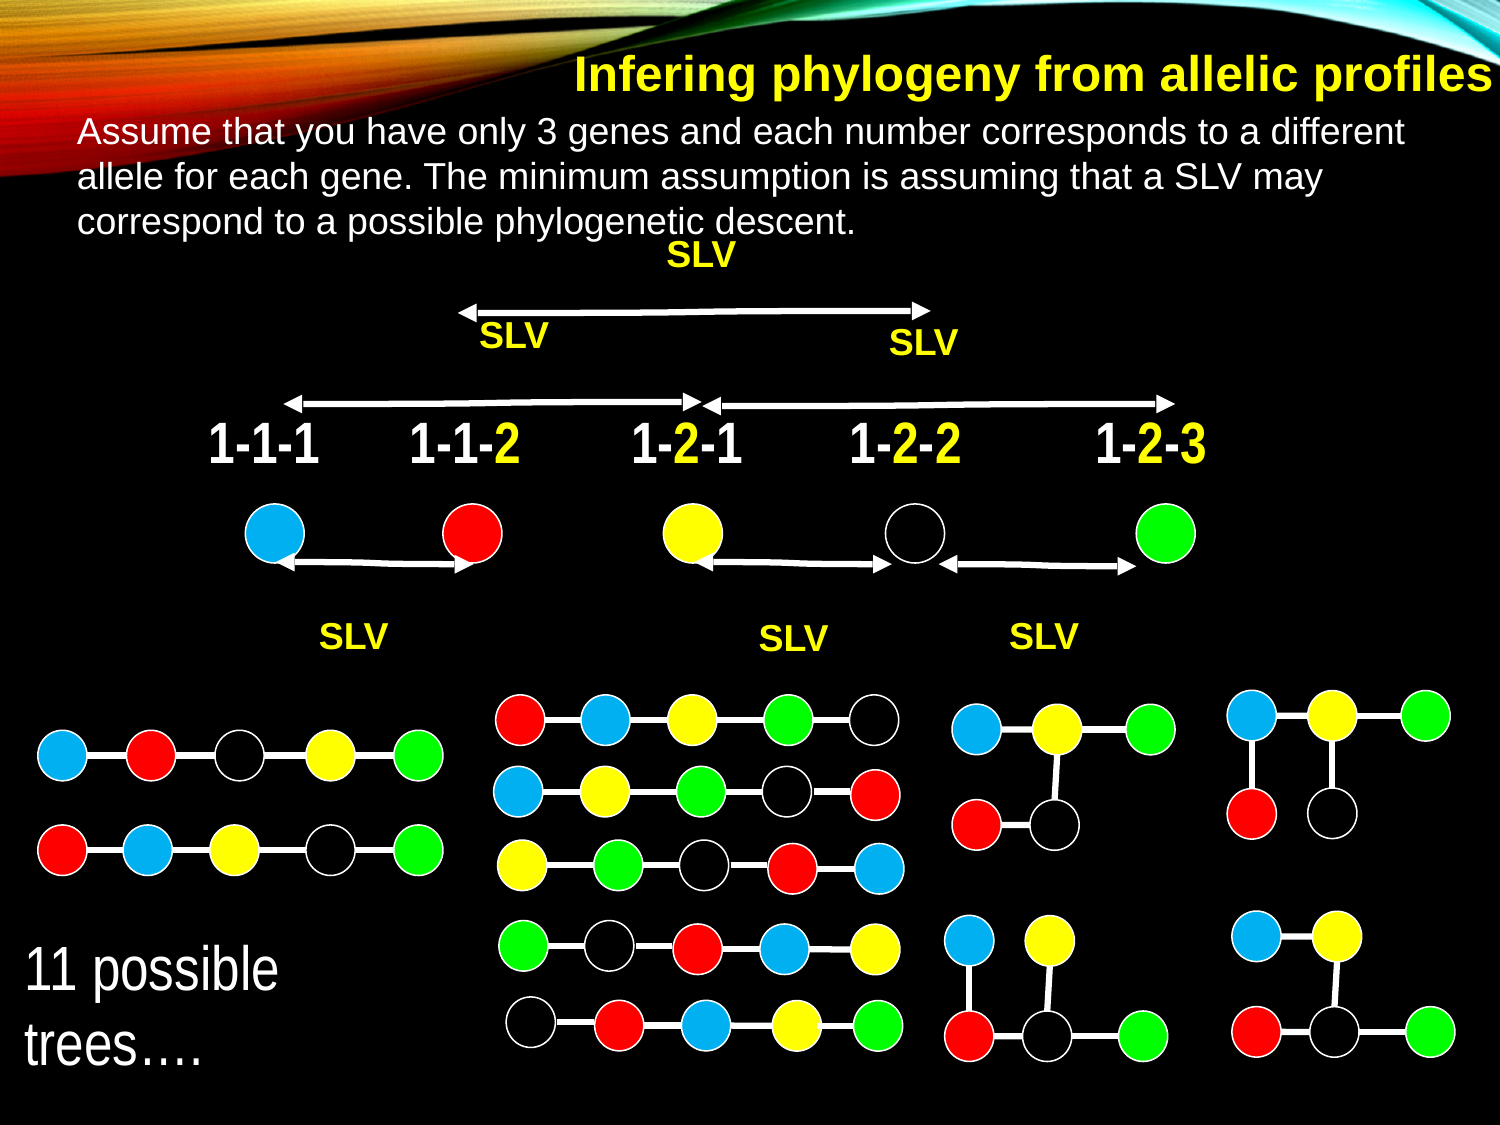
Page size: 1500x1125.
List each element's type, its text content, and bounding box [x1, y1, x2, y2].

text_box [9, 690, 1456, 1088]
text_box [275, 222, 1176, 668]
text_box Assume that you have only 3 genes and each number corresponds to a different allele for each gene. The minimum assumption is assuming that a SLV may correspond to a possible phylogenetic descent. [62, 99, 1500, 250]
text_box Infering phylogeny from allelic profiles [559, 34, 1500, 99]
picture [0, 0, 1500, 178]
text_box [193, 402, 275, 564]
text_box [1176, 402, 1267, 564]
